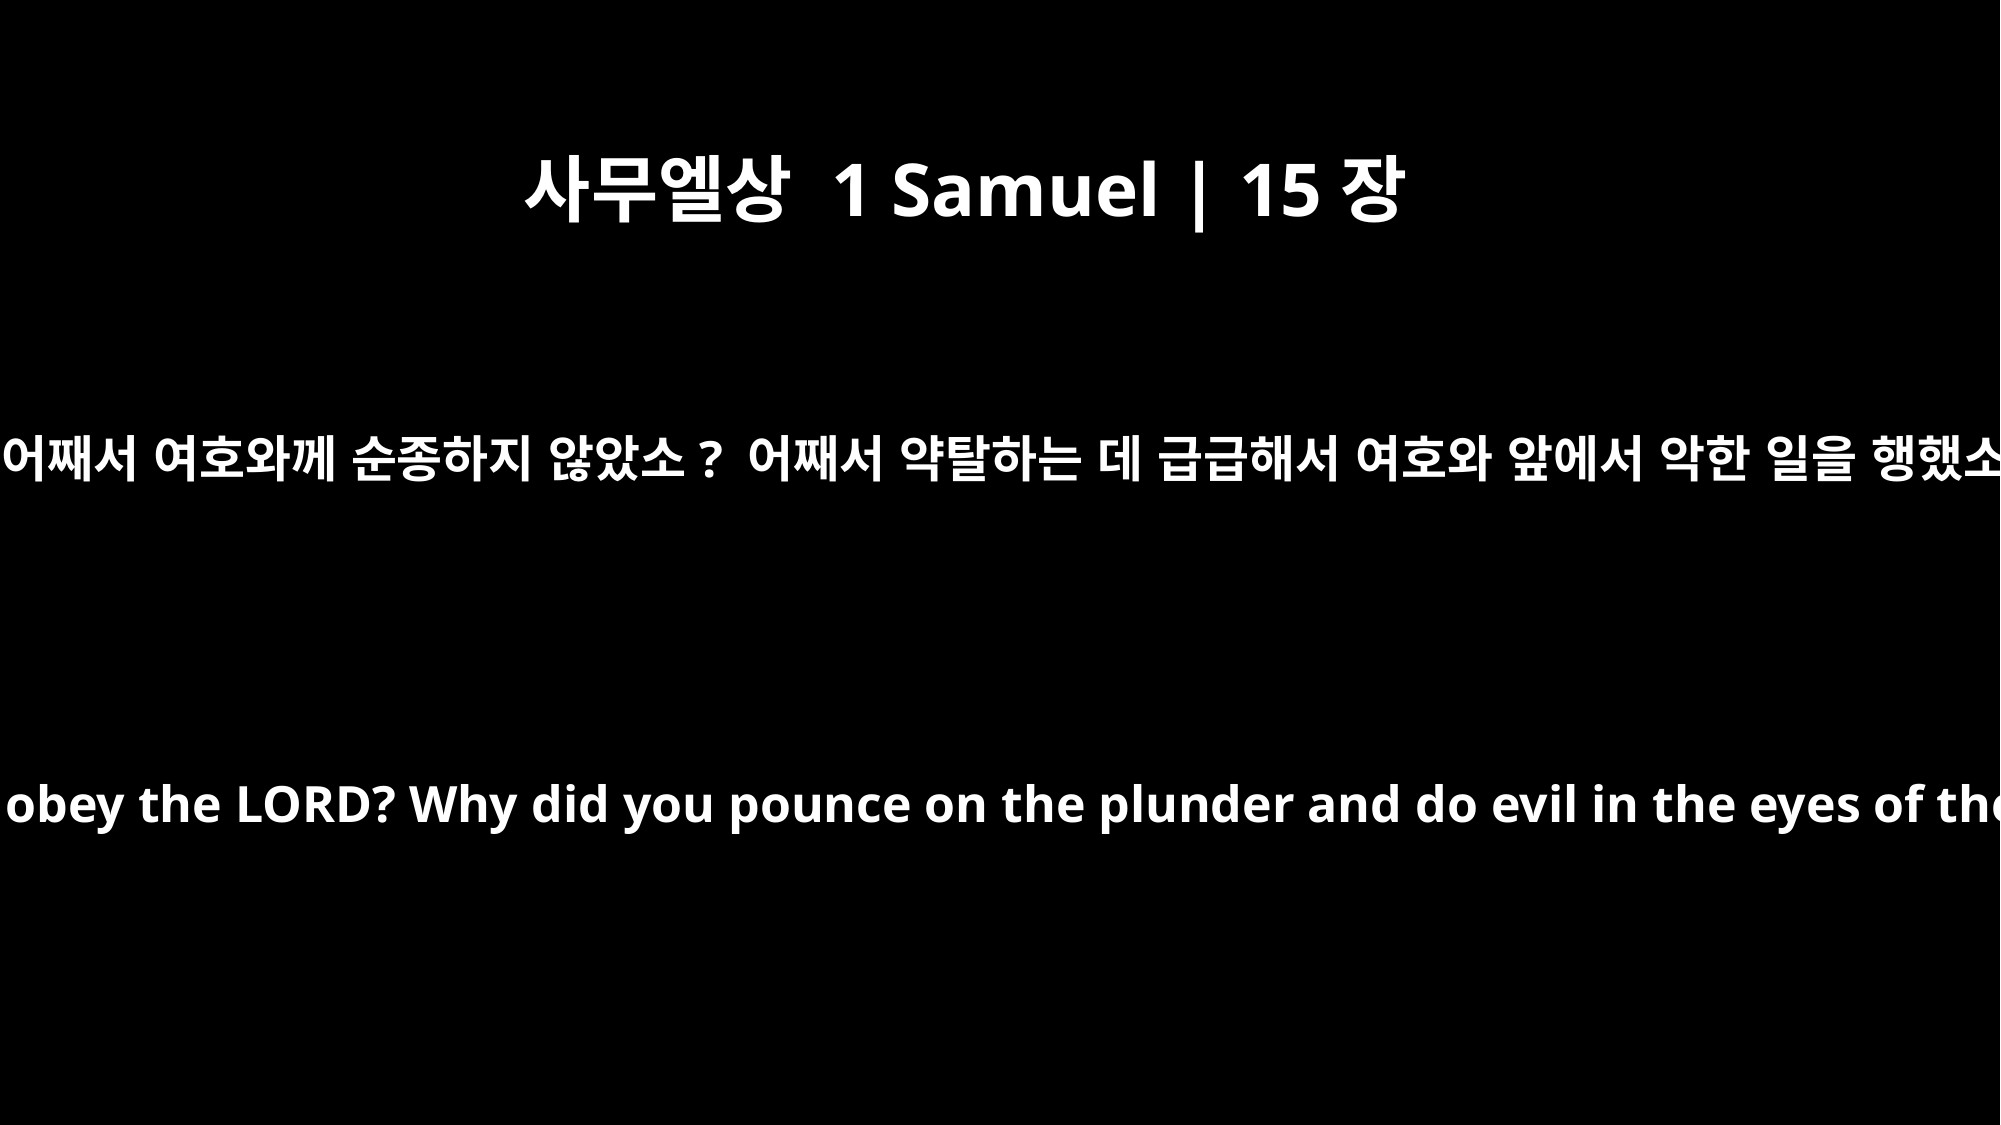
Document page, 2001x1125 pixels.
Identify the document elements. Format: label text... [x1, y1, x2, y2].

text_box 19 그런데 어째서 여호와께 순종하지 않았소? 어째서 약탈하는 데 급급해서 여호와 앞에서 악한 일을 행했소?” [0, 359, 2000, 495]
text_box Why did you not obey the LORD? Why did you pounce on the plunder and do evil in the eyes of the LORD?" [0, 764, 2000, 840]
text_box 사무엘상 1 Samuel | 15장 [509, 136, 1423, 239]
